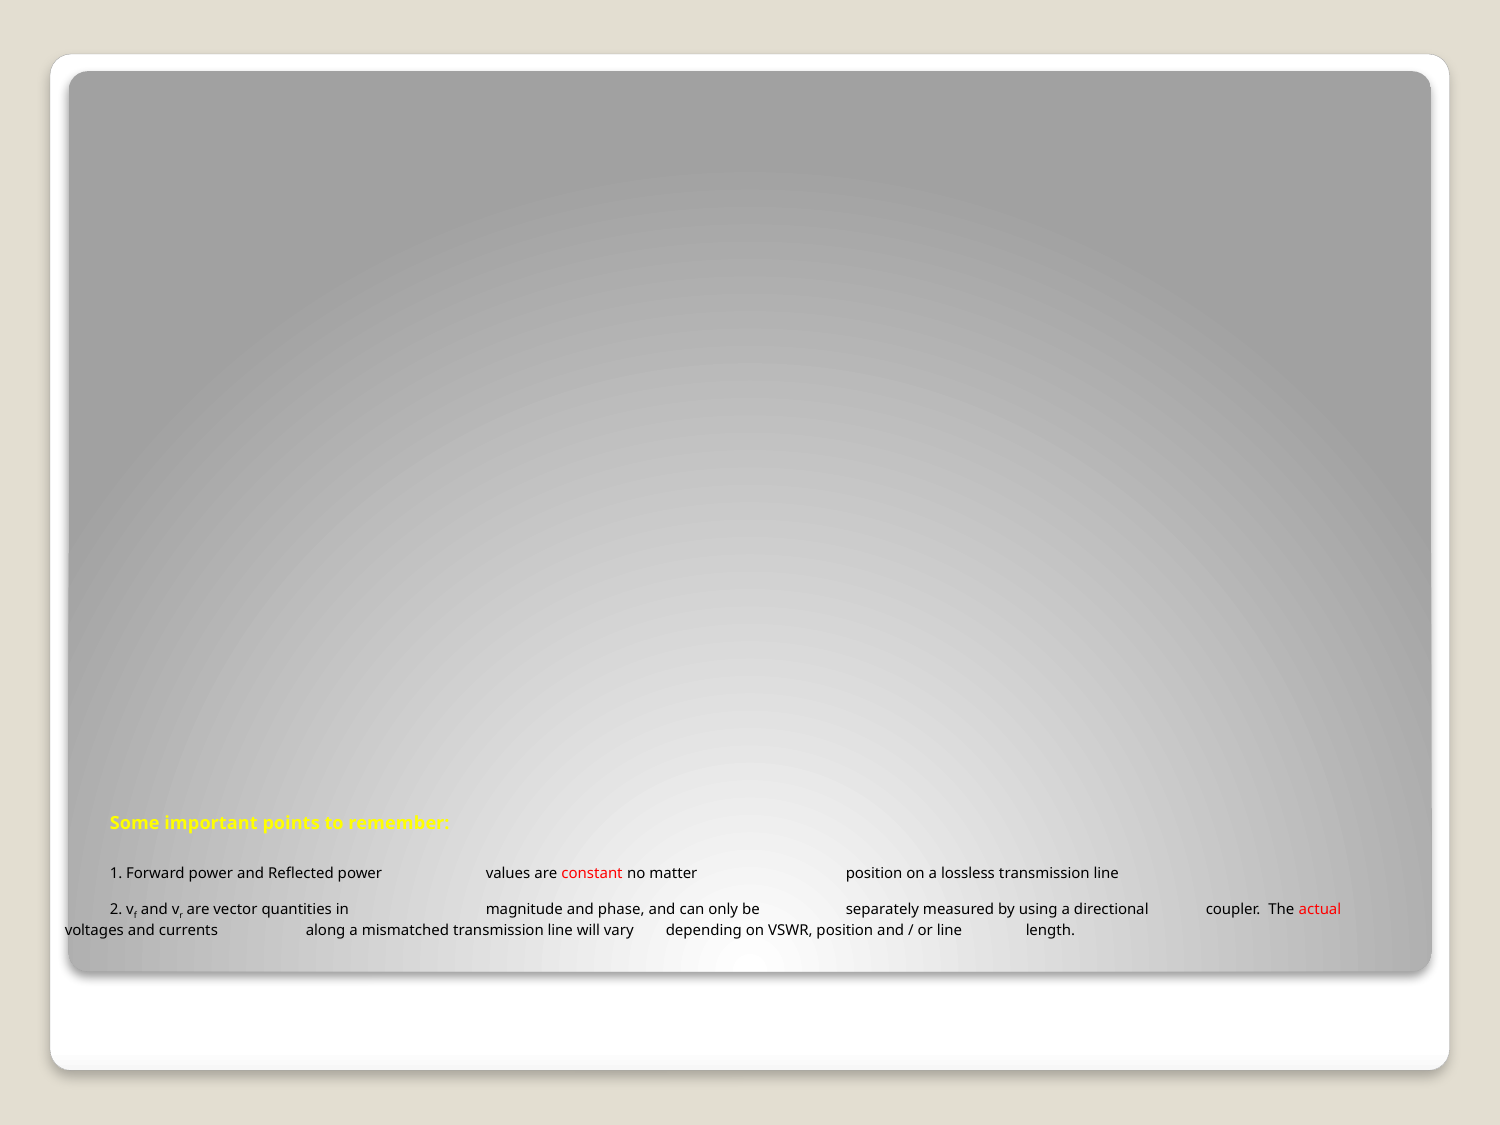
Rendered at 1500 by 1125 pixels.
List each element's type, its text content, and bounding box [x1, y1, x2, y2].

title Some important points to remember: 1. Forward power and Reflected power values are constant no matter position on a lossless transmission line 2. vf and vr are vector quantities in magnitude and phase, and can only be separately measured by using a directional coupler. The actual voltages and currents along a mismatched transmission line will vary depending on VSWR, position and / or line length. [50, 800, 1393, 973]
